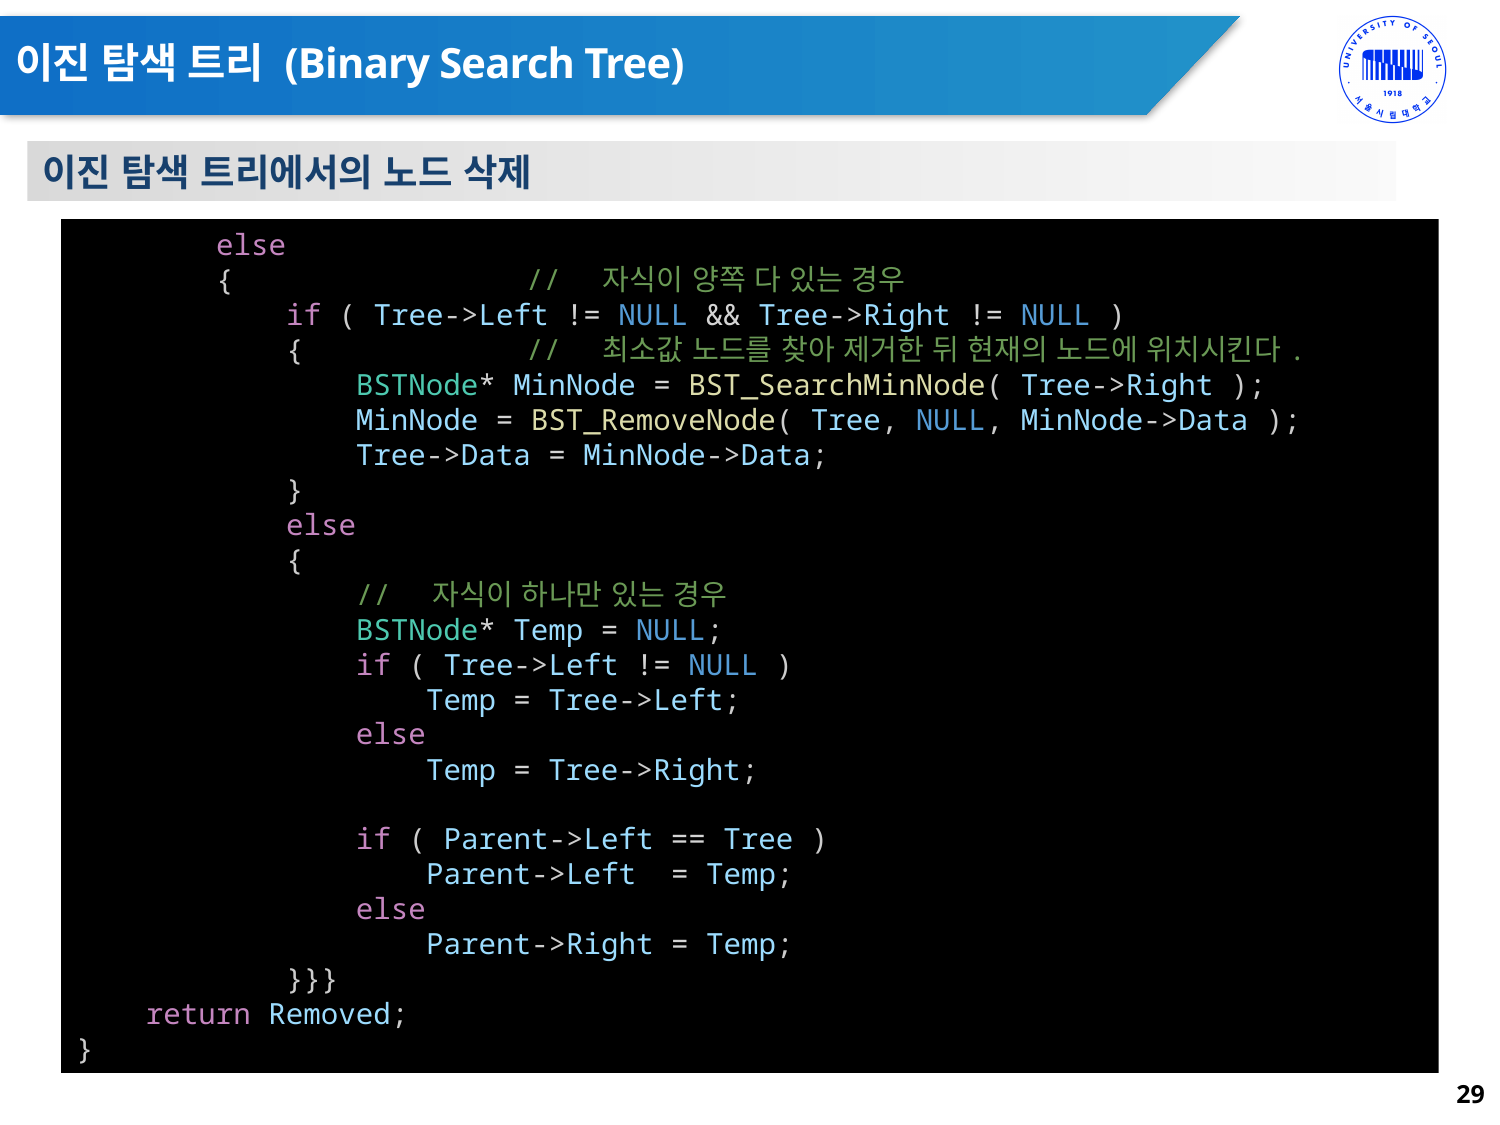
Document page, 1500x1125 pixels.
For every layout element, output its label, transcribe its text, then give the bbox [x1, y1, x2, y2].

slide_number 29 [1162, 1065, 1500, 1125]
picture [1337, 15, 1447, 124]
title 이진 탐색 트리 (Binary Search Tree) [0, 29, 1004, 101]
text_box else { // 자식이 양쪽 다 있는 경우 if ( Tree->Left != NULL && Tree->Right != NULL ) { // 최소값 노드를 찾아 제거한 뒤 현재의 노드에 위치시킨다. BSTNode* MinNode = BST_SearchMinNode( Tree->Right ); MinNode = BST_RemoveNode( Tree, NULL, MinNode->Data ); Tree->Data = MinNode->Data; } else { // 자식이 하나만 있는 경우 BSTNode* Temp = NULL; if ( Tree->Left != NULL ) Temp = Tree->Left; else Temp = Tree->Right; if ( Parent->Left == Tree ) Parent->Left = Temp; else Parent->Right = Temp; }}} return Removed; } [61, 219, 1439, 1073]
text_box 이진 탐색 트리에서의 노드 삭제 [27, 141, 1397, 201]
